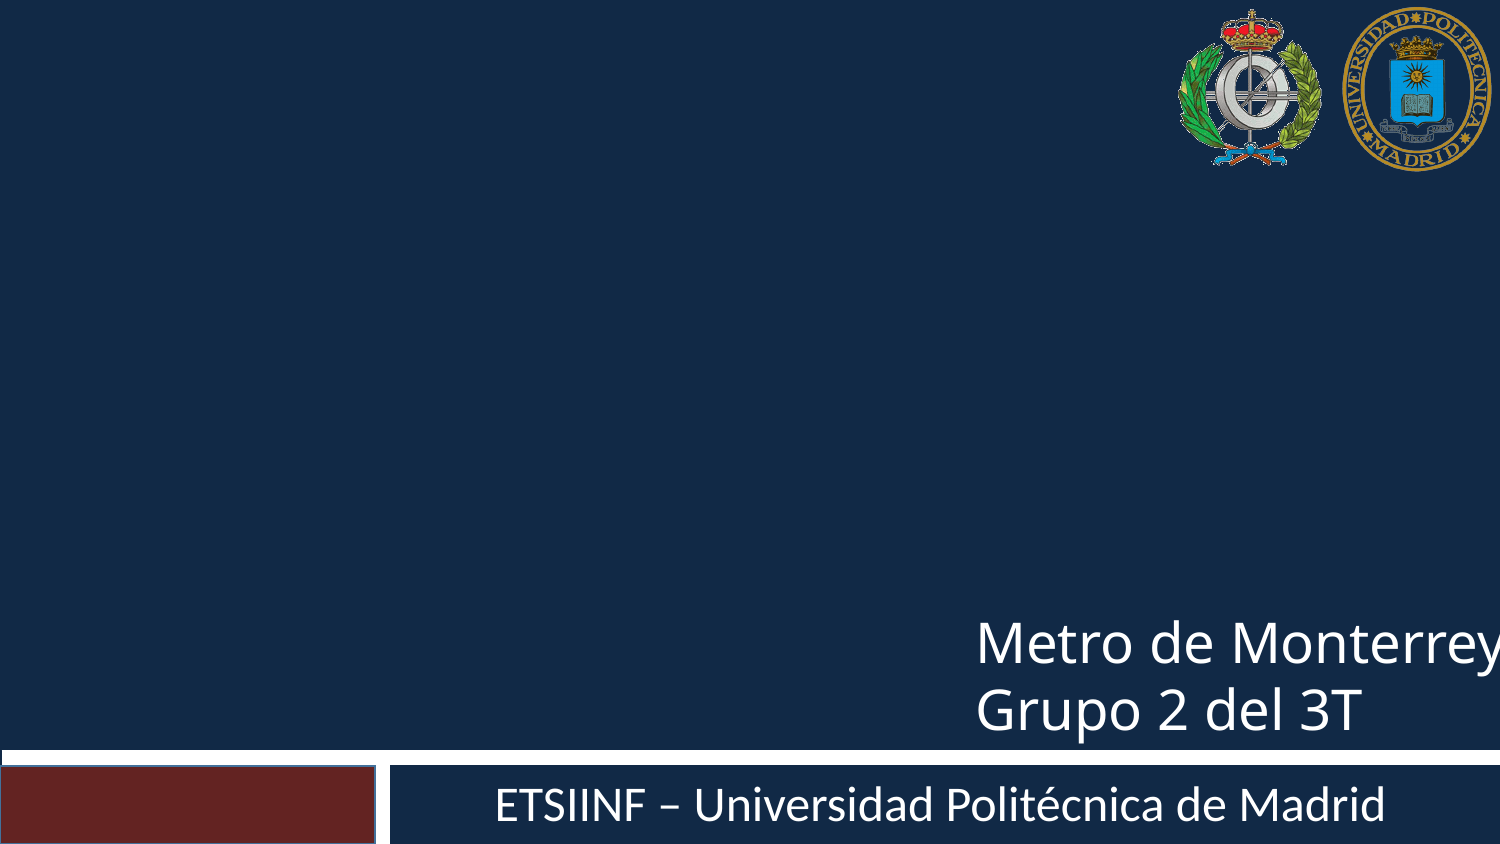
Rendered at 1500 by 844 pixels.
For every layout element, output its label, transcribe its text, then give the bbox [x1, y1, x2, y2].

text_box ETSIINF – Universidad Politécnica de Madrid [483, 778, 1418, 824]
picture [1174, 9, 1322, 167]
text_box Metro de Monterrey Grupo 2 del 3T [963, 601, 1500, 748]
picture [1340, 0, 1495, 177]
text_box [0, 765, 375, 844]
